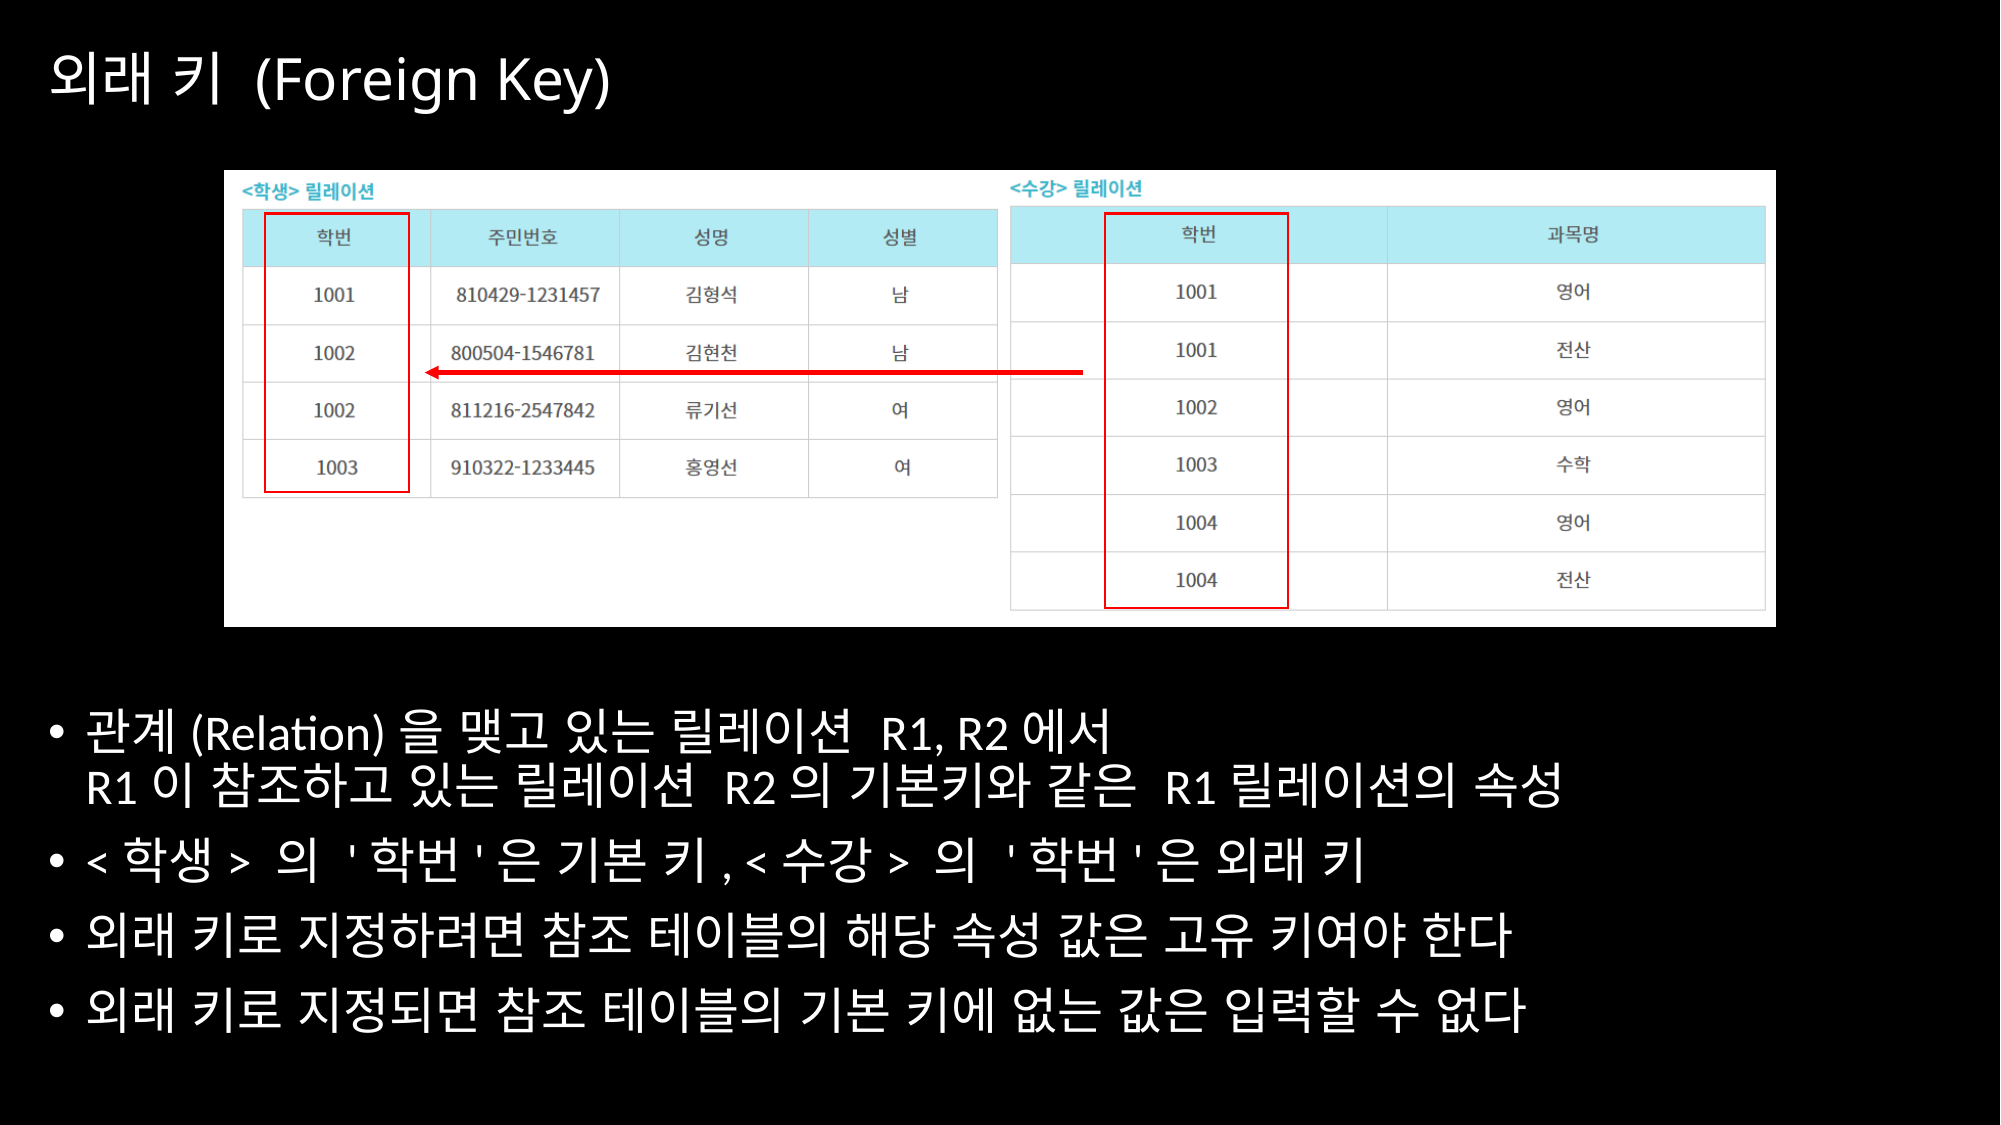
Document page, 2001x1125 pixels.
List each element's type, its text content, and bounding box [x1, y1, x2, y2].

list 관계(Relation)을 맺고 있는 릴레이션 R1, R2에서 R1이 참조하고 있는 릴레이션 R2의 기본키와 같은 R1릴레이션의 속성 <학생> 의 '학번'은 기본 키, <수강> 의 '학번'은 외래 키 외래 키로 지정하려면 참조 테이블의 해당 속성 값은 고유 키여야 한다 외래 키로 지정되면 참조 테이블의 기본 키에 없는 값은 입력할 수 없다 [33, 170, 1964, 1030]
title 외래 키 (Foreign Key) [33, 27, 1964, 137]
picture [224, 170, 1776, 627]
